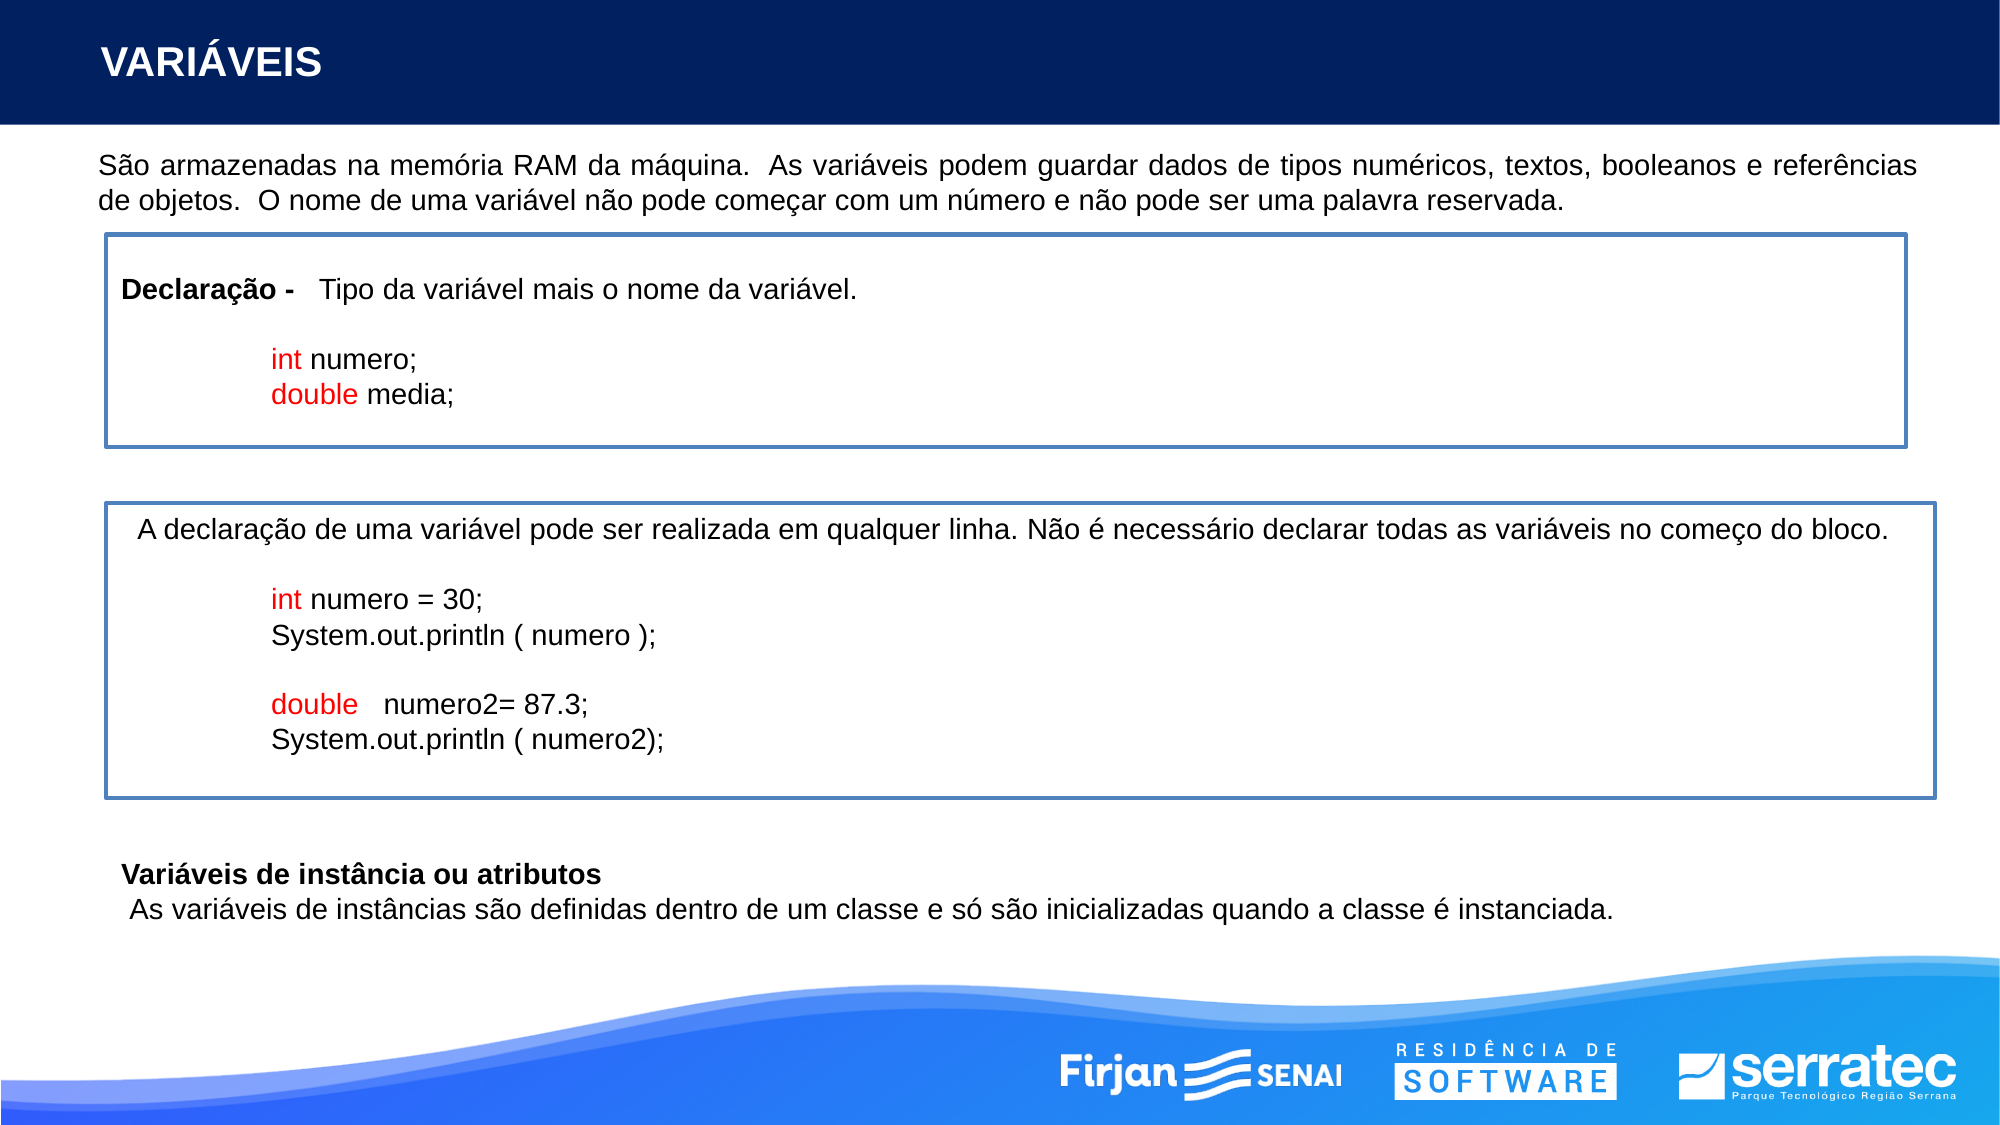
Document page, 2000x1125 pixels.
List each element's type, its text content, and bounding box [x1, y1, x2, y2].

picture [1, 943, 2000, 1125]
text_box Variáveis de instância ou atributos As variáveis de instâncias são definidas dentro de um classe e só são inicializadas quando a classe é instanciada. [106, 847, 1924, 933]
title VARIÁVEIS [85, 0, 1886, 119]
text_box Declaração - Tipo da variável mais o nome da variável. int numero; double media; [104, 232, 1908, 449]
text_box A declaração de uma variável pode ser realizada em qualquer linha. Não é necessário declarar todas as variáveis no começo do bloco. int numero = 30; System.out.println ( numero ); double numero2= 87.3; System.out.println ( numero2); [104, 501, 1937, 800]
list São armazenadas na memória RAM da máquina. As variáveis podem guardar dados de tipos numéricos, textos, booleanos e referências de objetos. O nome de uma variável não pode começar com um número e não pode ser uma palavra reservada. [83, 138, 1936, 268]
